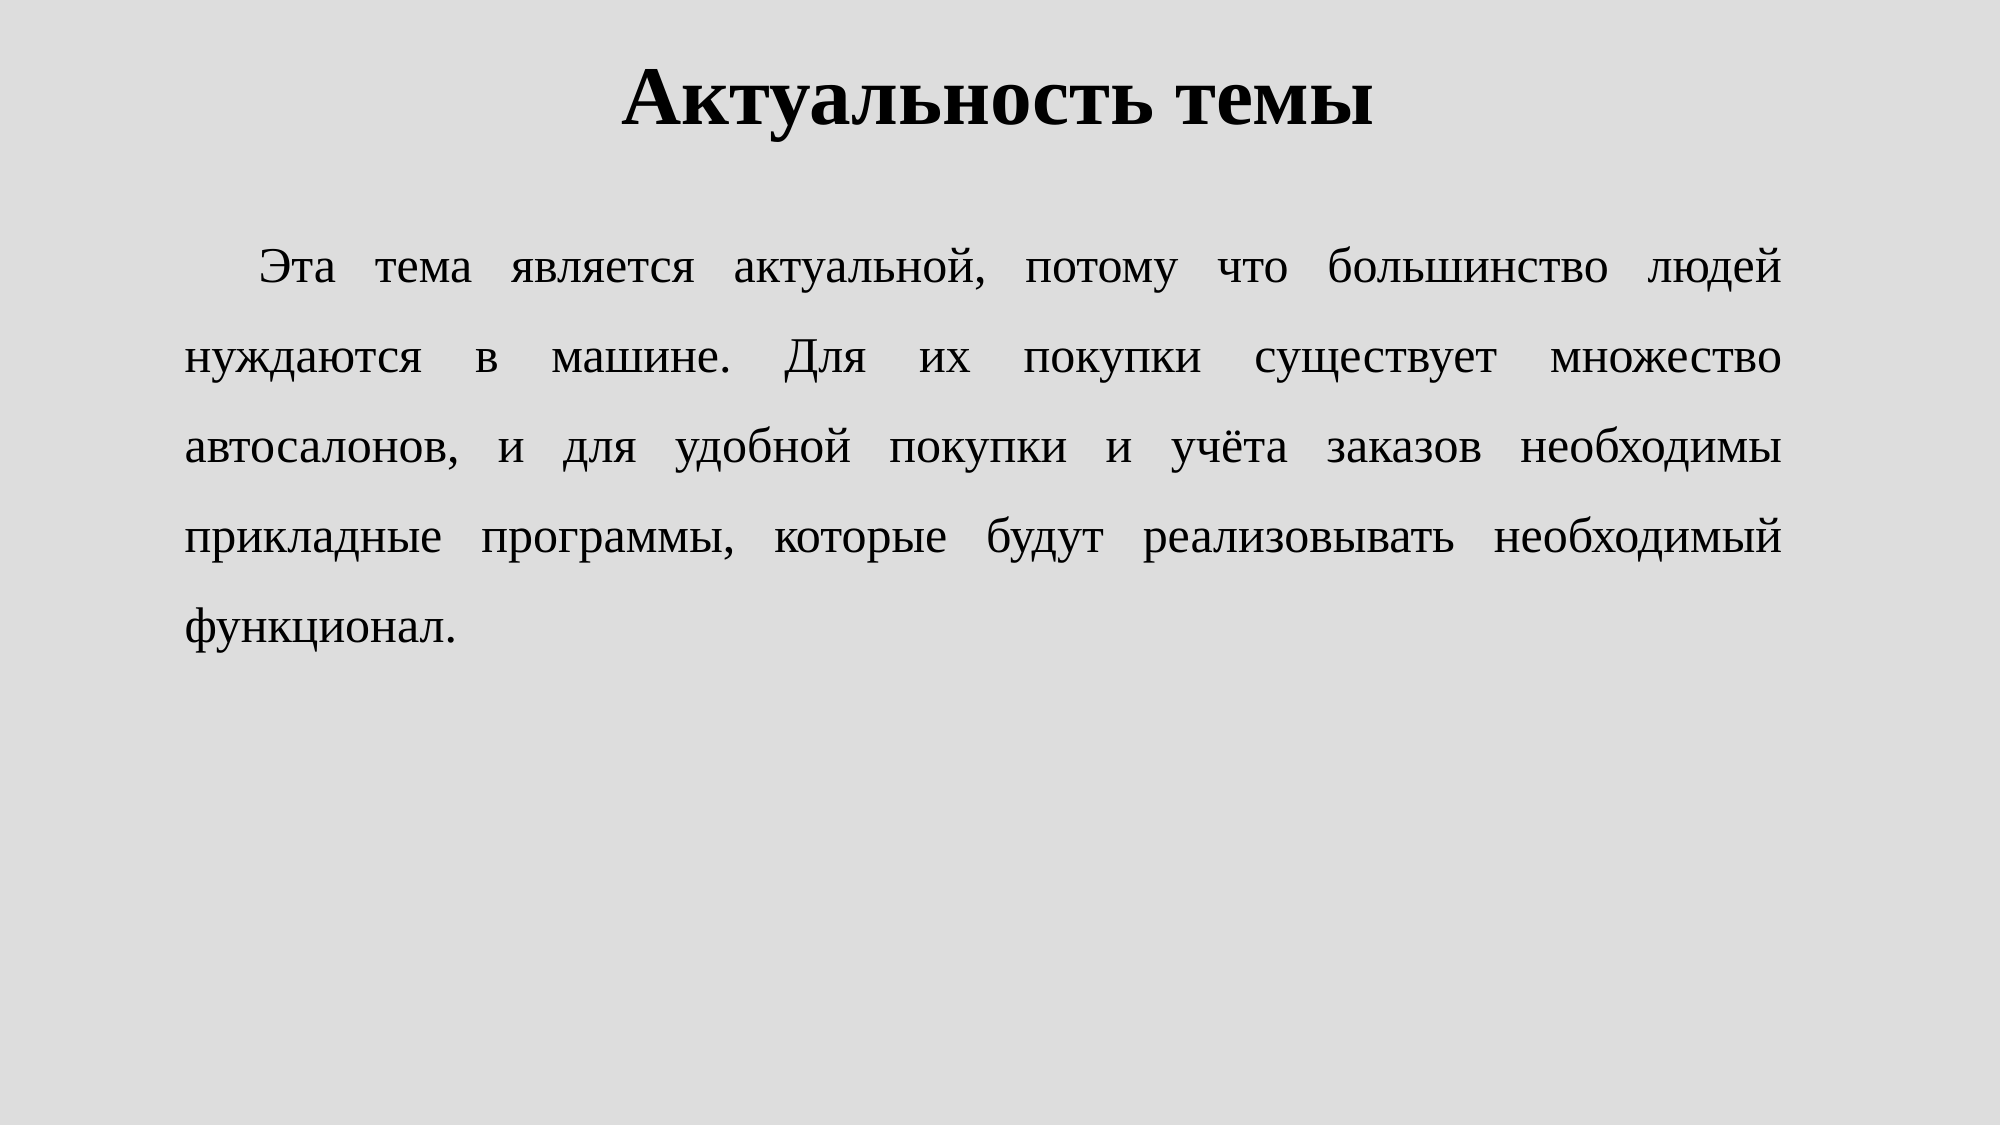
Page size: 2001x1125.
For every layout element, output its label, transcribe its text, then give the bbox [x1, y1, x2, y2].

text_box Эта тема является актуальной, потому что большинство людей нуждаются в машине. Для их покупки существует множество автосалонов, и для удобной покупки и учёта заказов необходимы прикладные программы, которые будут реализовывать необходимый функционал. [169, 194, 1827, 660]
title Актуальность темы [331, 38, 1666, 157]
